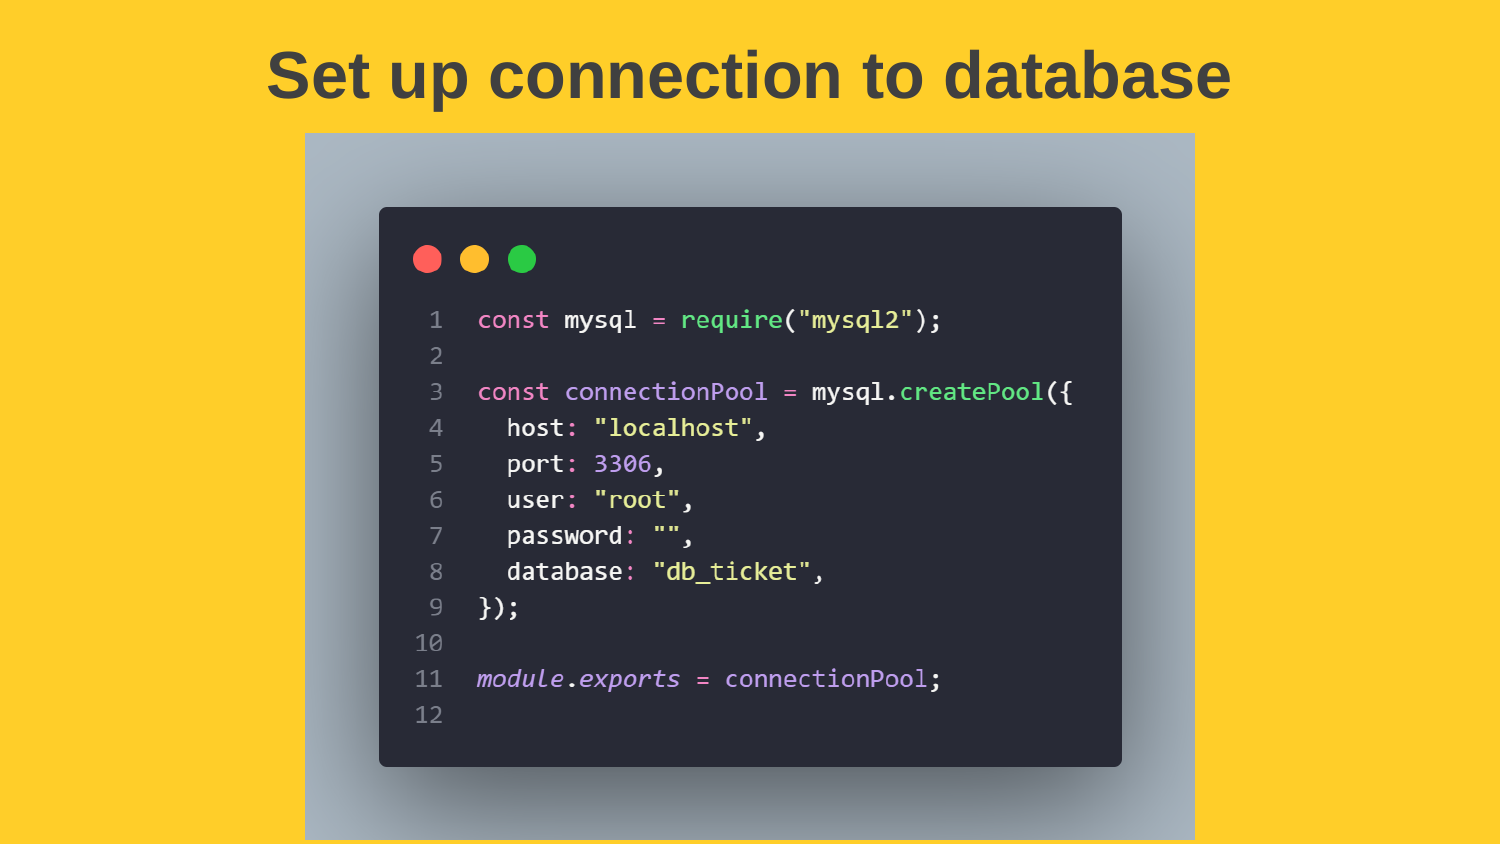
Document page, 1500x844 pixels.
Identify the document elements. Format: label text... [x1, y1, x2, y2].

picture [304, 132, 1195, 840]
text_box Set up connection to database [0, 24, 1500, 138]
